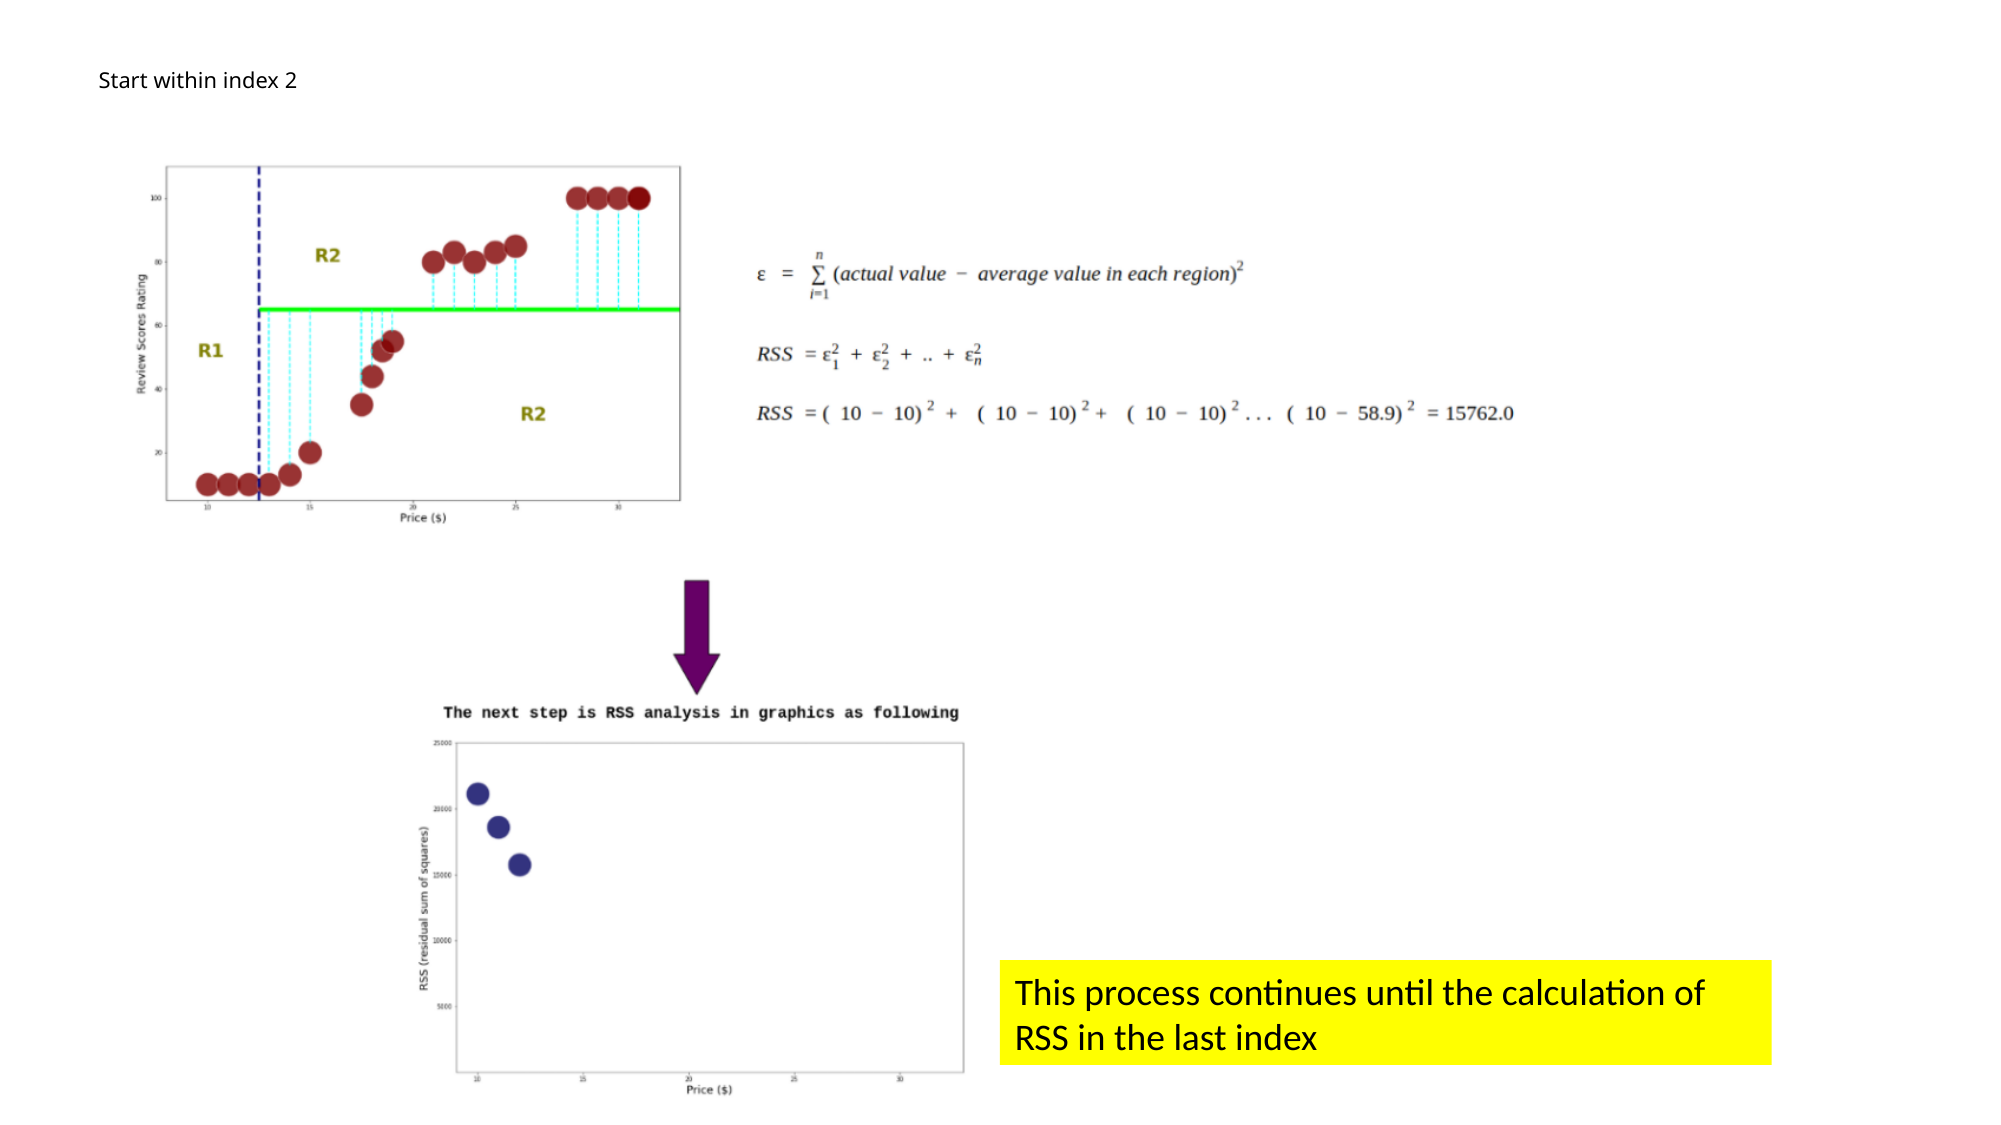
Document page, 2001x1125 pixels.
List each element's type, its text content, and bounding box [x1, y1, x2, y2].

text_box This process continues until the calculation of RSS in the last index [1546, 960, 1772, 1065]
picture [99, 125, 1546, 1125]
title Start within index 2 [83, 61, 1253, 101]
